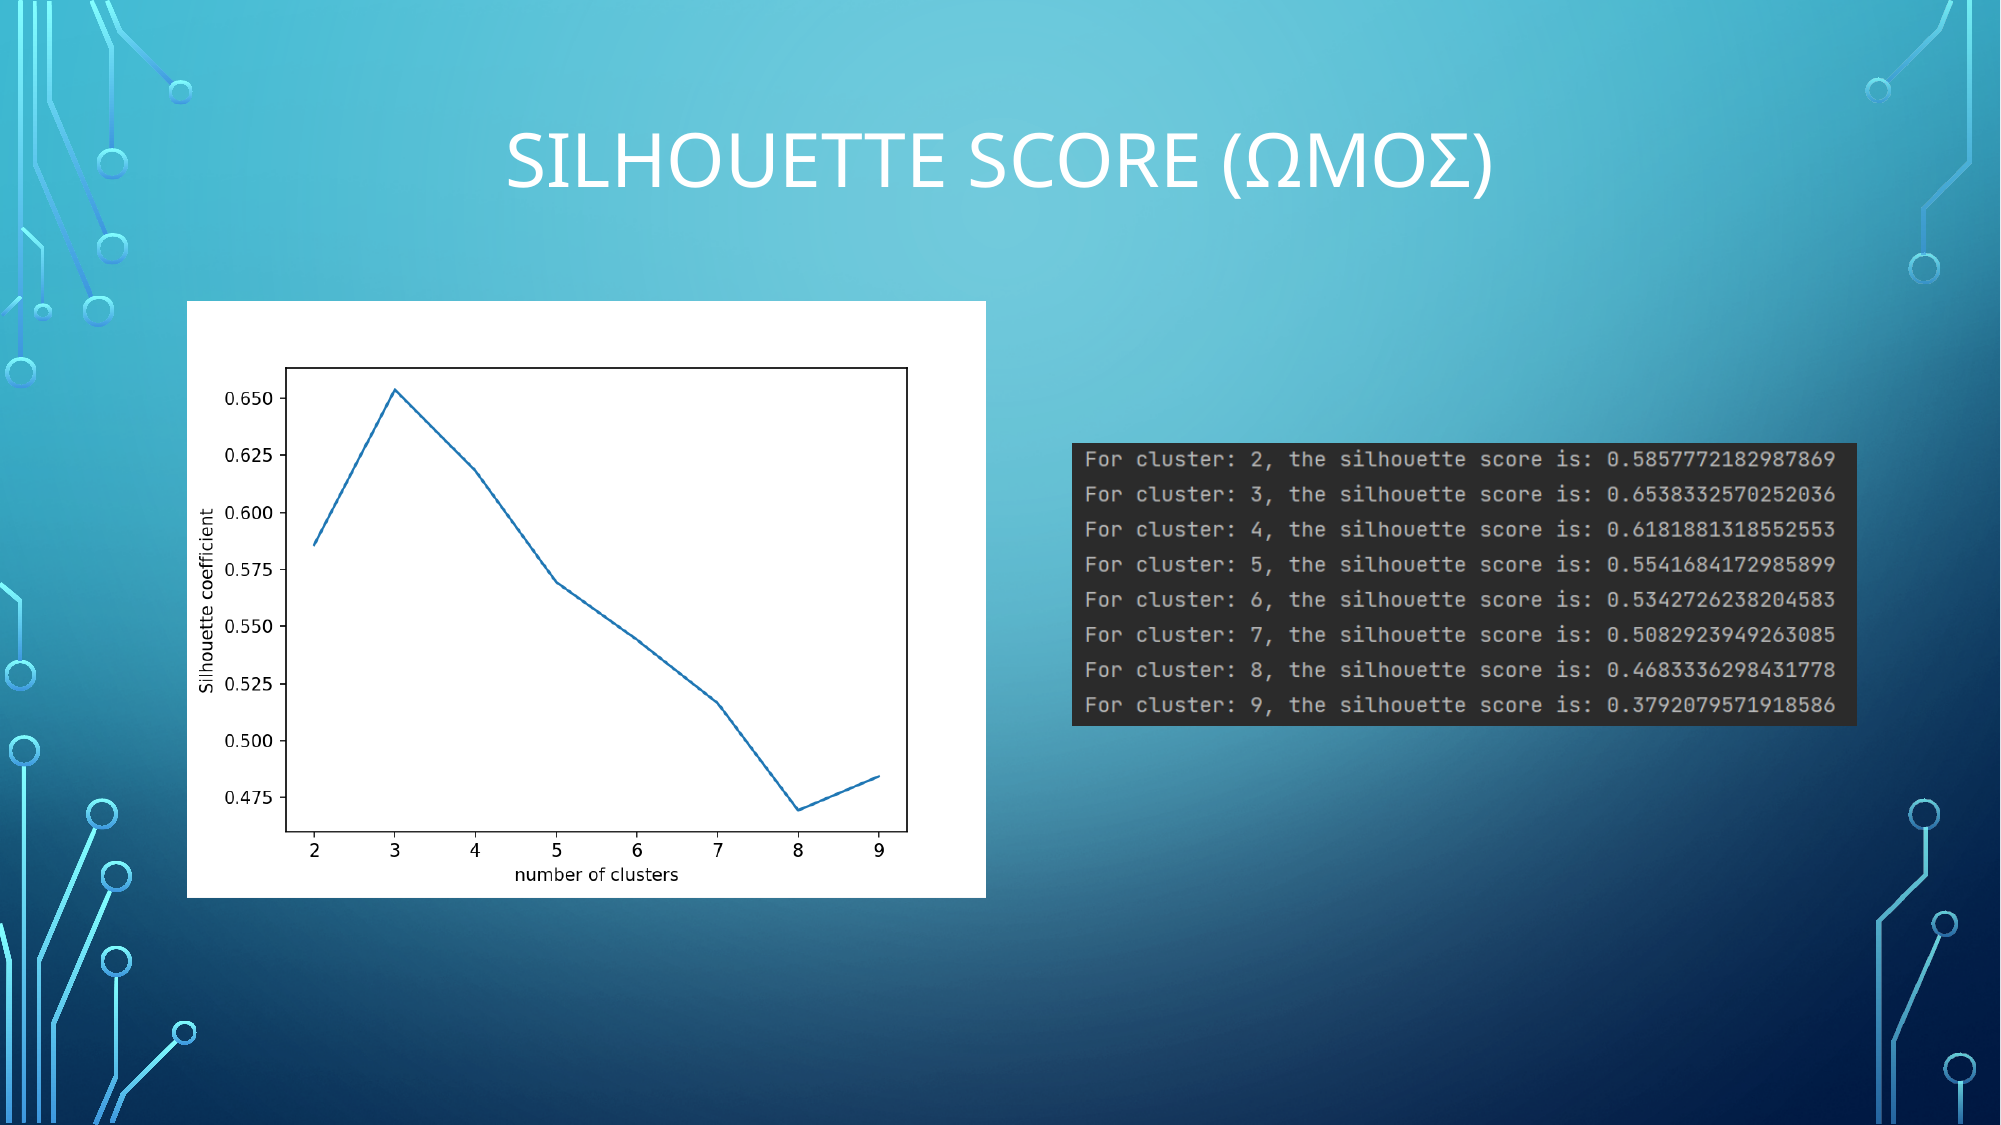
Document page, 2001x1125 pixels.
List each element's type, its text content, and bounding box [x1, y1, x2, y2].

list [1071, 443, 1857, 726]
picture [186, 301, 986, 898]
title Silhouette score (ωμοσ) [187, 101, 1813, 225]
